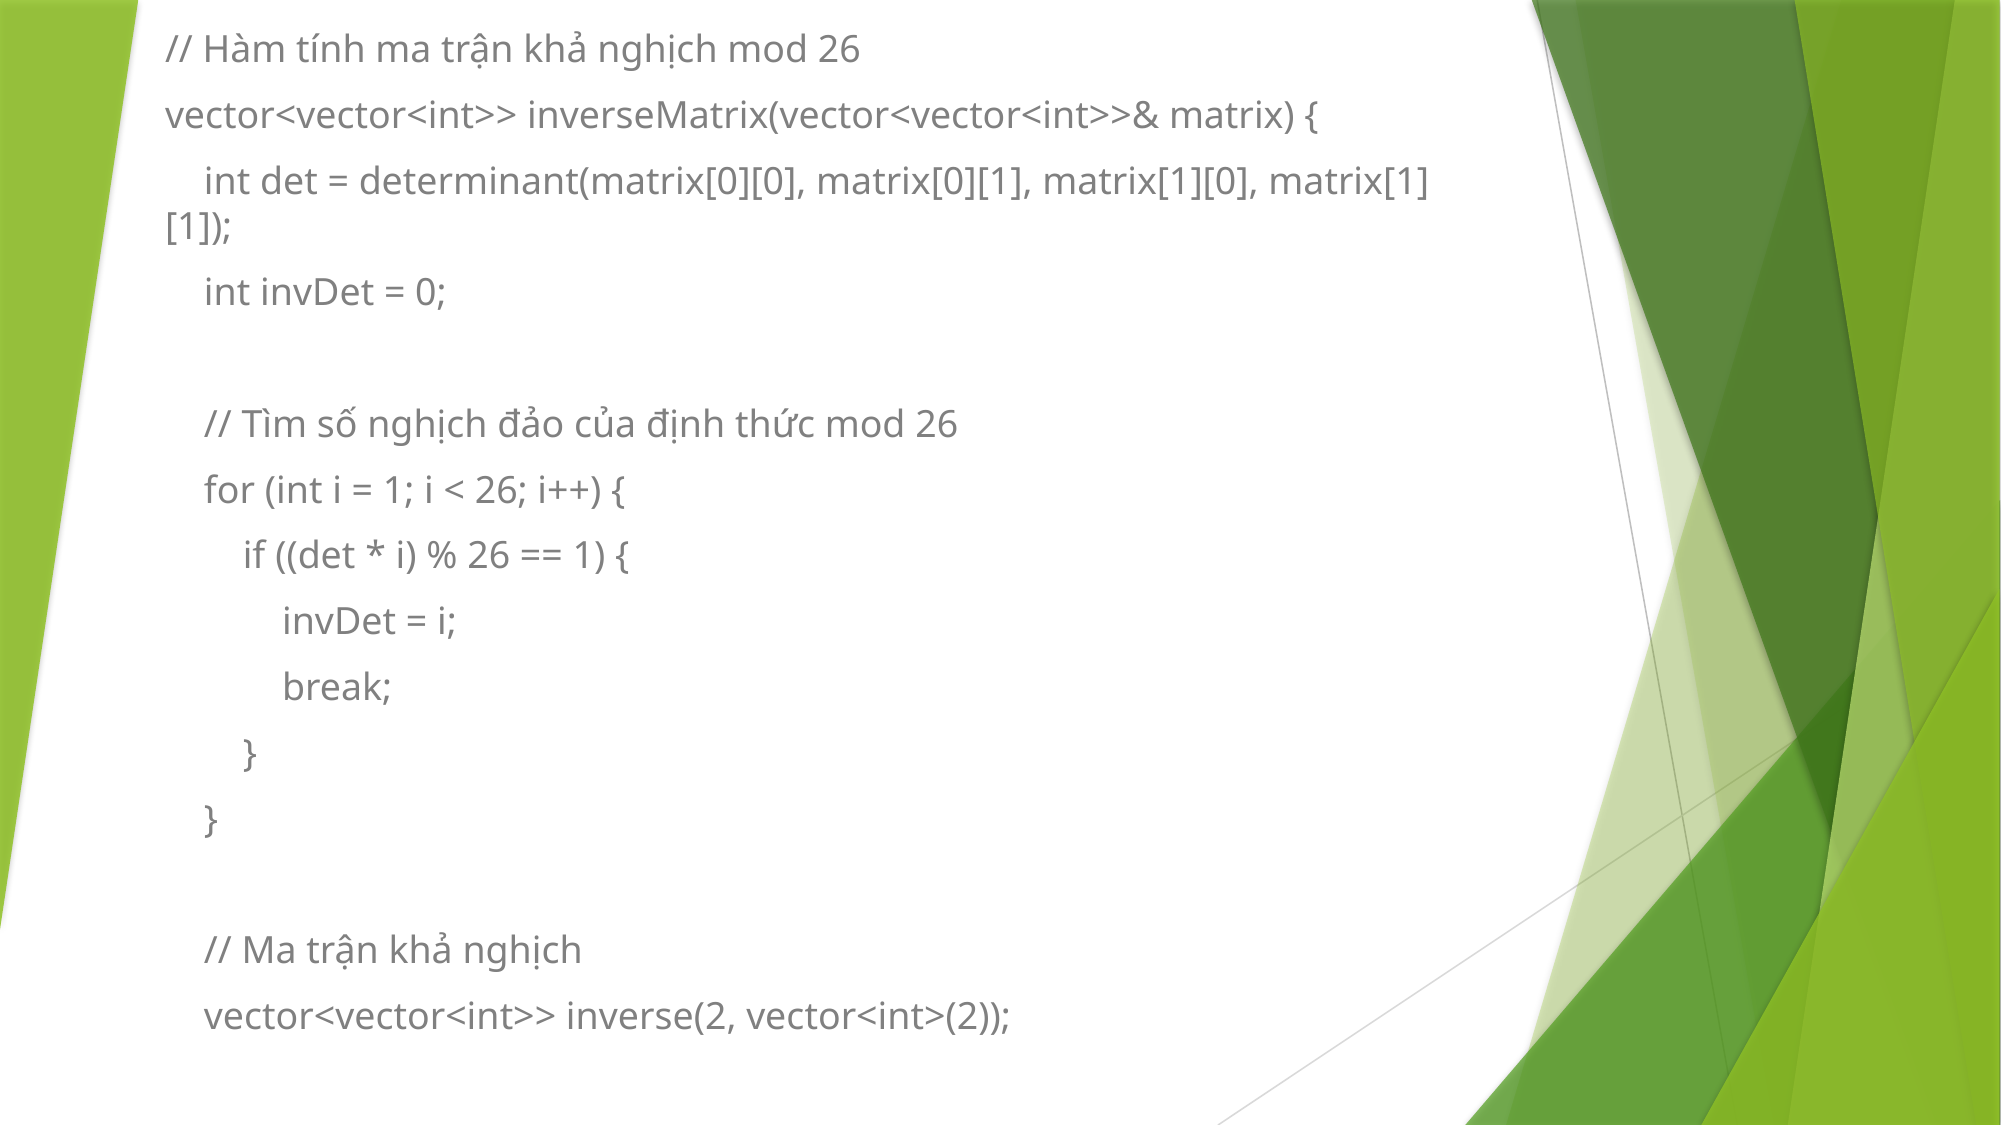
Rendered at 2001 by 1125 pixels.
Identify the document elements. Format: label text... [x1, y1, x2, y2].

subtitle // Hàm tính ma trận khả nghịch mod 26 vector<vector<int>> inverseMatrix(vector<vector<int>>& matrix) { int det = determinant(matrix[0][0], matrix[0][1], matrix[1][0], matrix[1][1]); int invDet = 0; // Tìm số nghịch đảo của định thức mod 26 for (int i = 1; i < 26; i++) { if ((det * i) % 26 == 1) { invDet = i; break; } } // Ma trận khả nghịch vector<vector<int>> inverse(2, vector<int>(2)); [150, 18, 1506, 1103]
